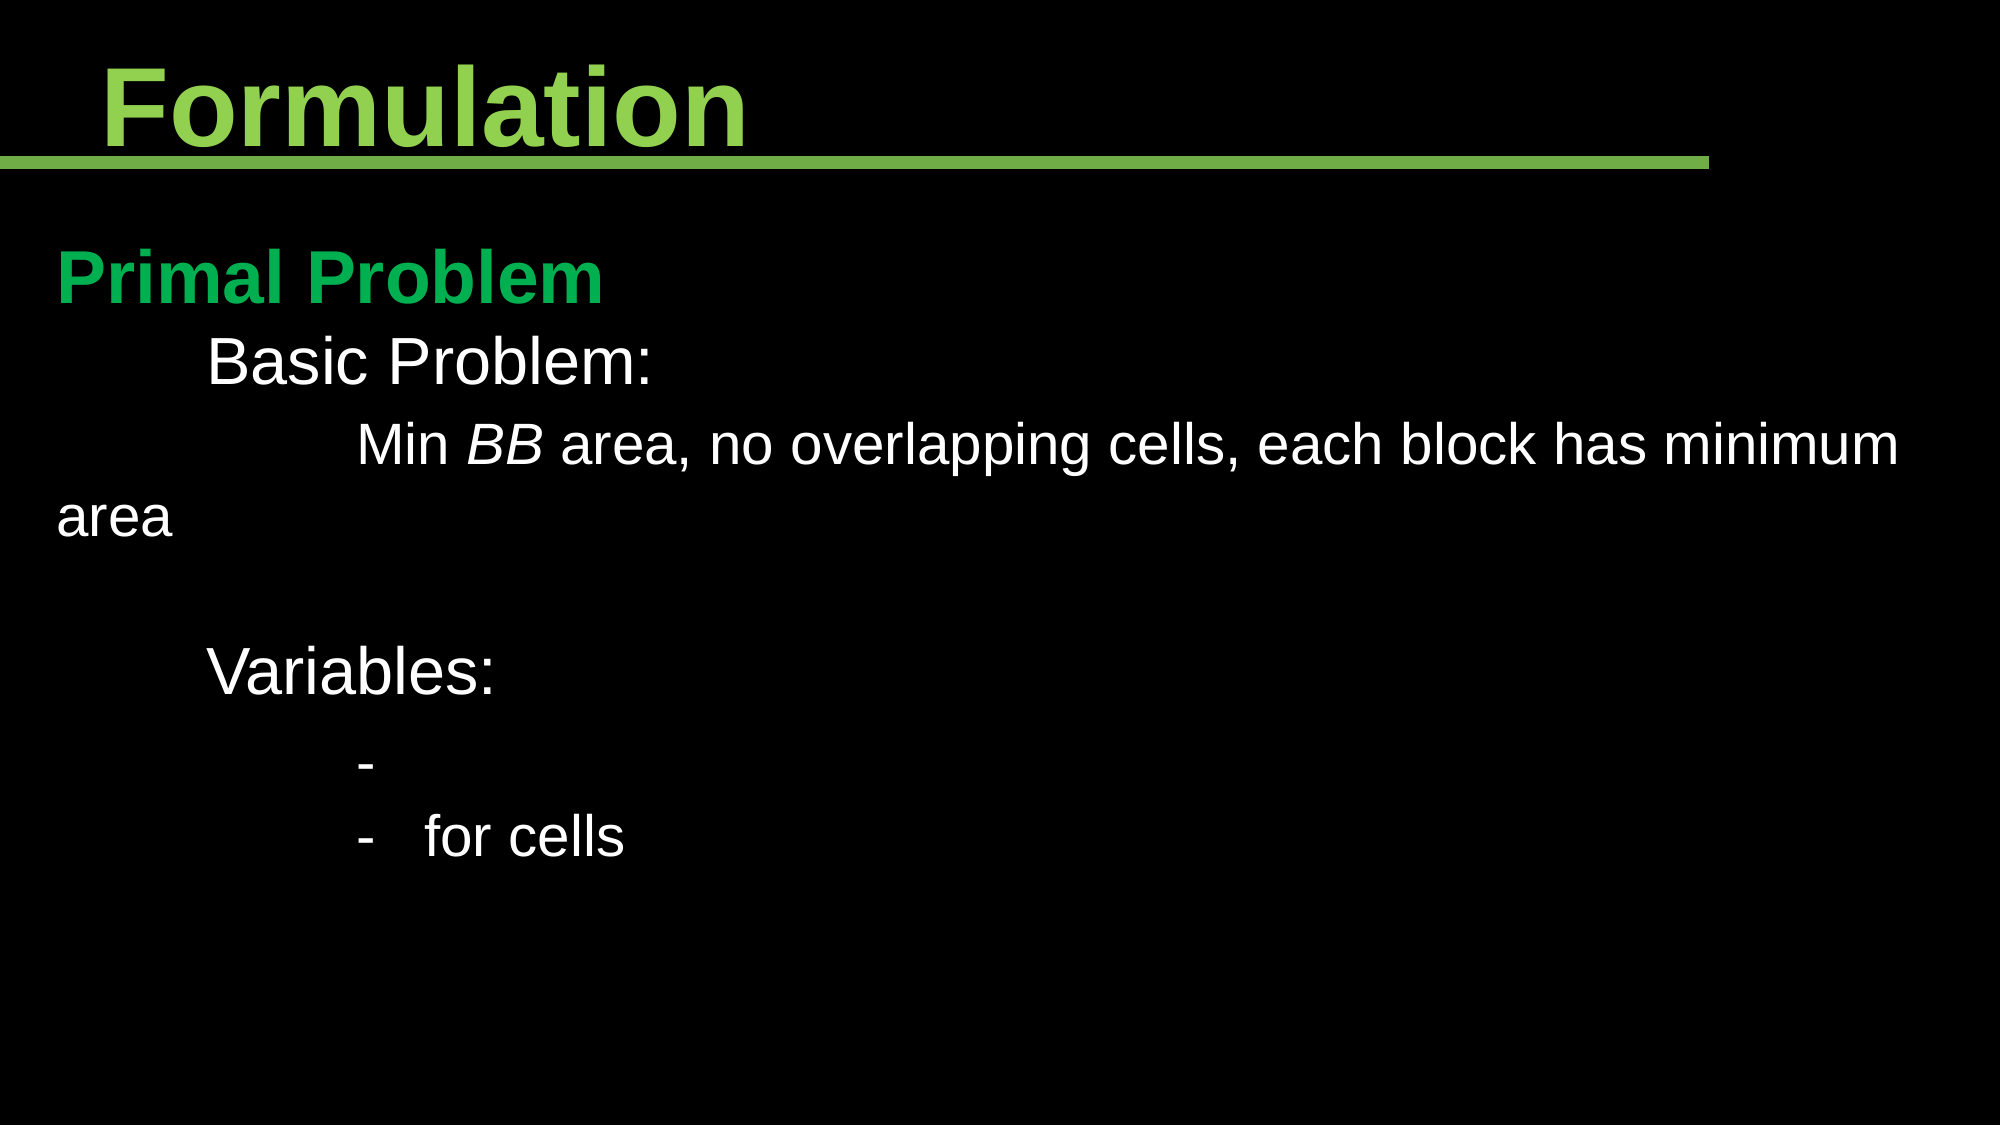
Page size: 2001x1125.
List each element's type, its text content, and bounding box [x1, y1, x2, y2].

text_box Formulation [85, 163, 1229, 311]
text_box Formulation [85, 26, 1229, 162]
